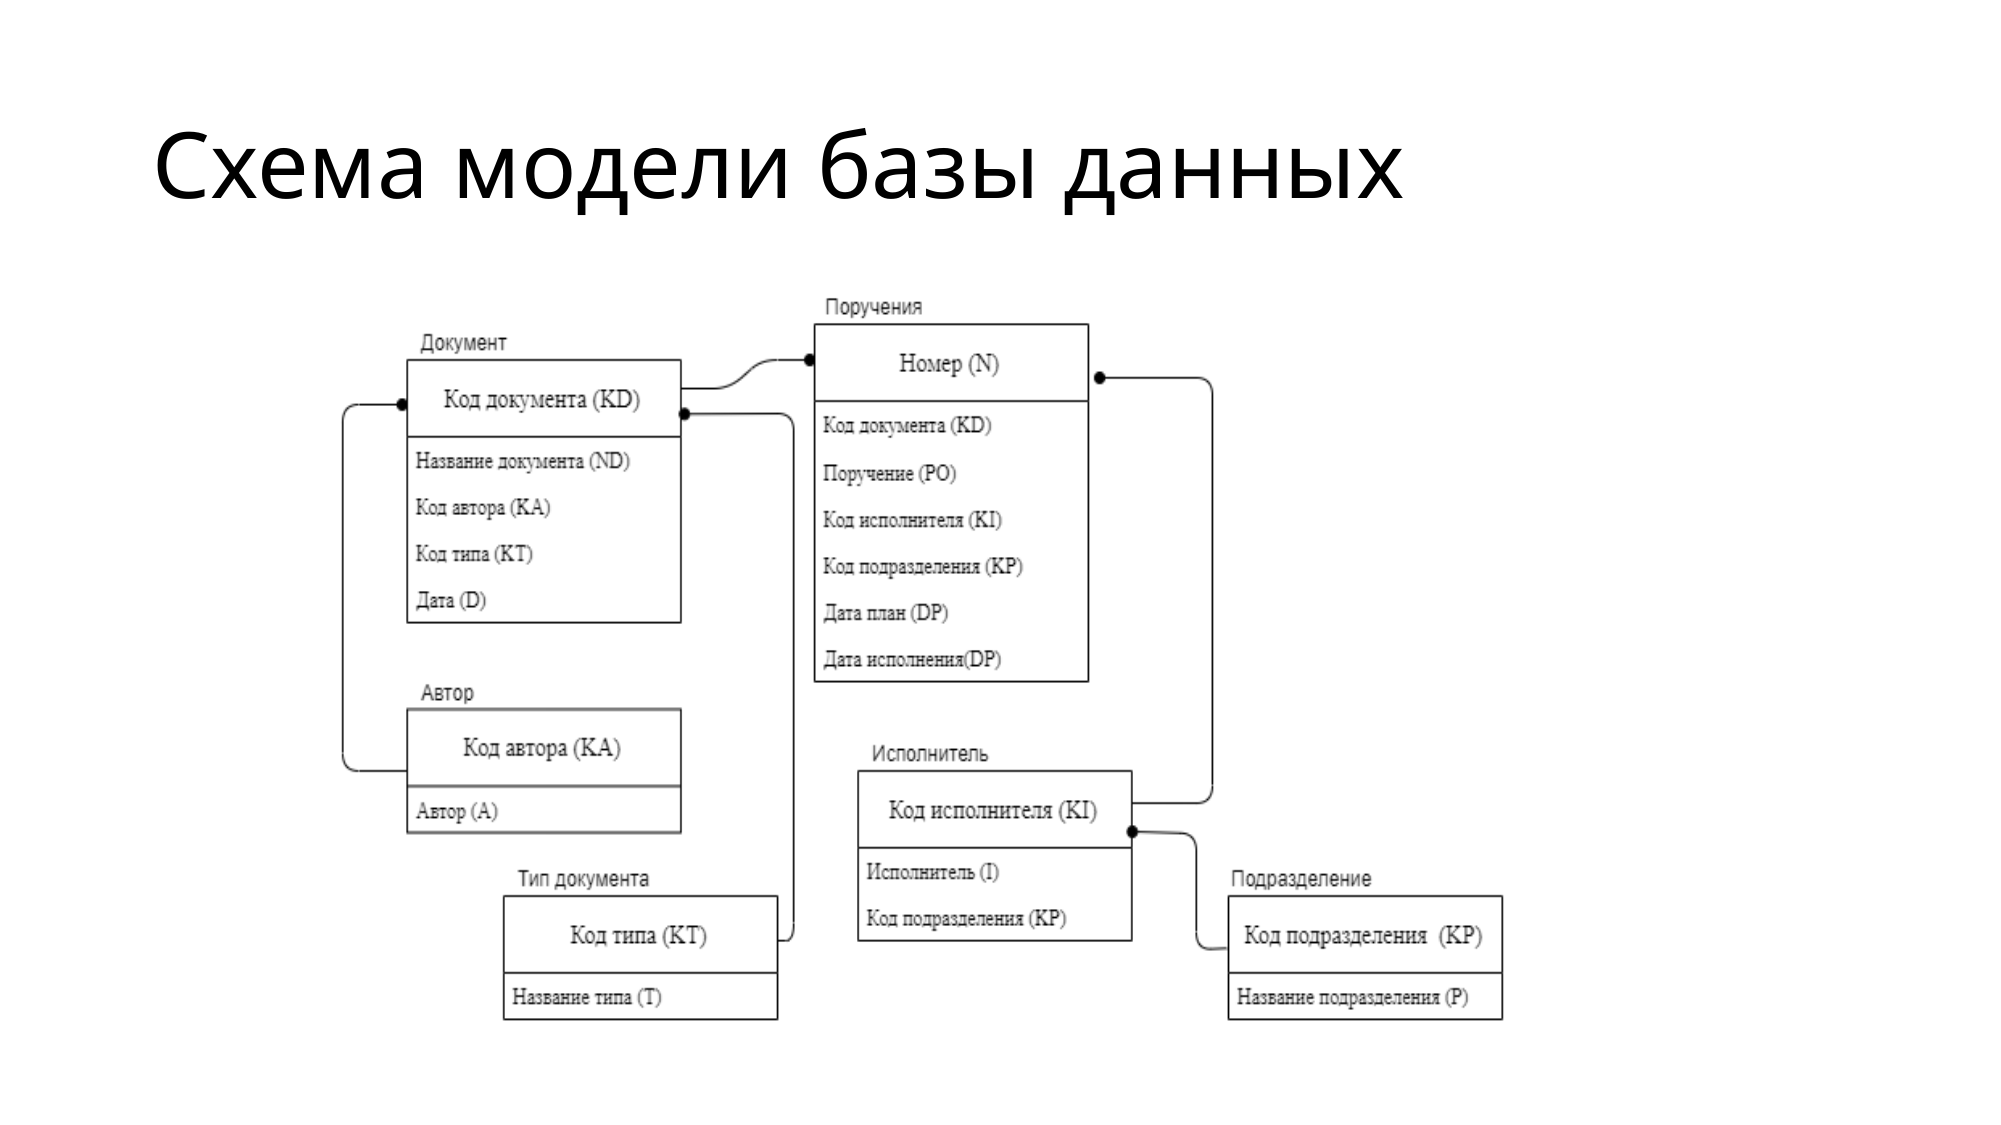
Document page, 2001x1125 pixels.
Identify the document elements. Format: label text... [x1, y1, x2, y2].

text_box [331, 277, 1669, 1066]
title Схема модели базы данных [137, 59, 1863, 278]
